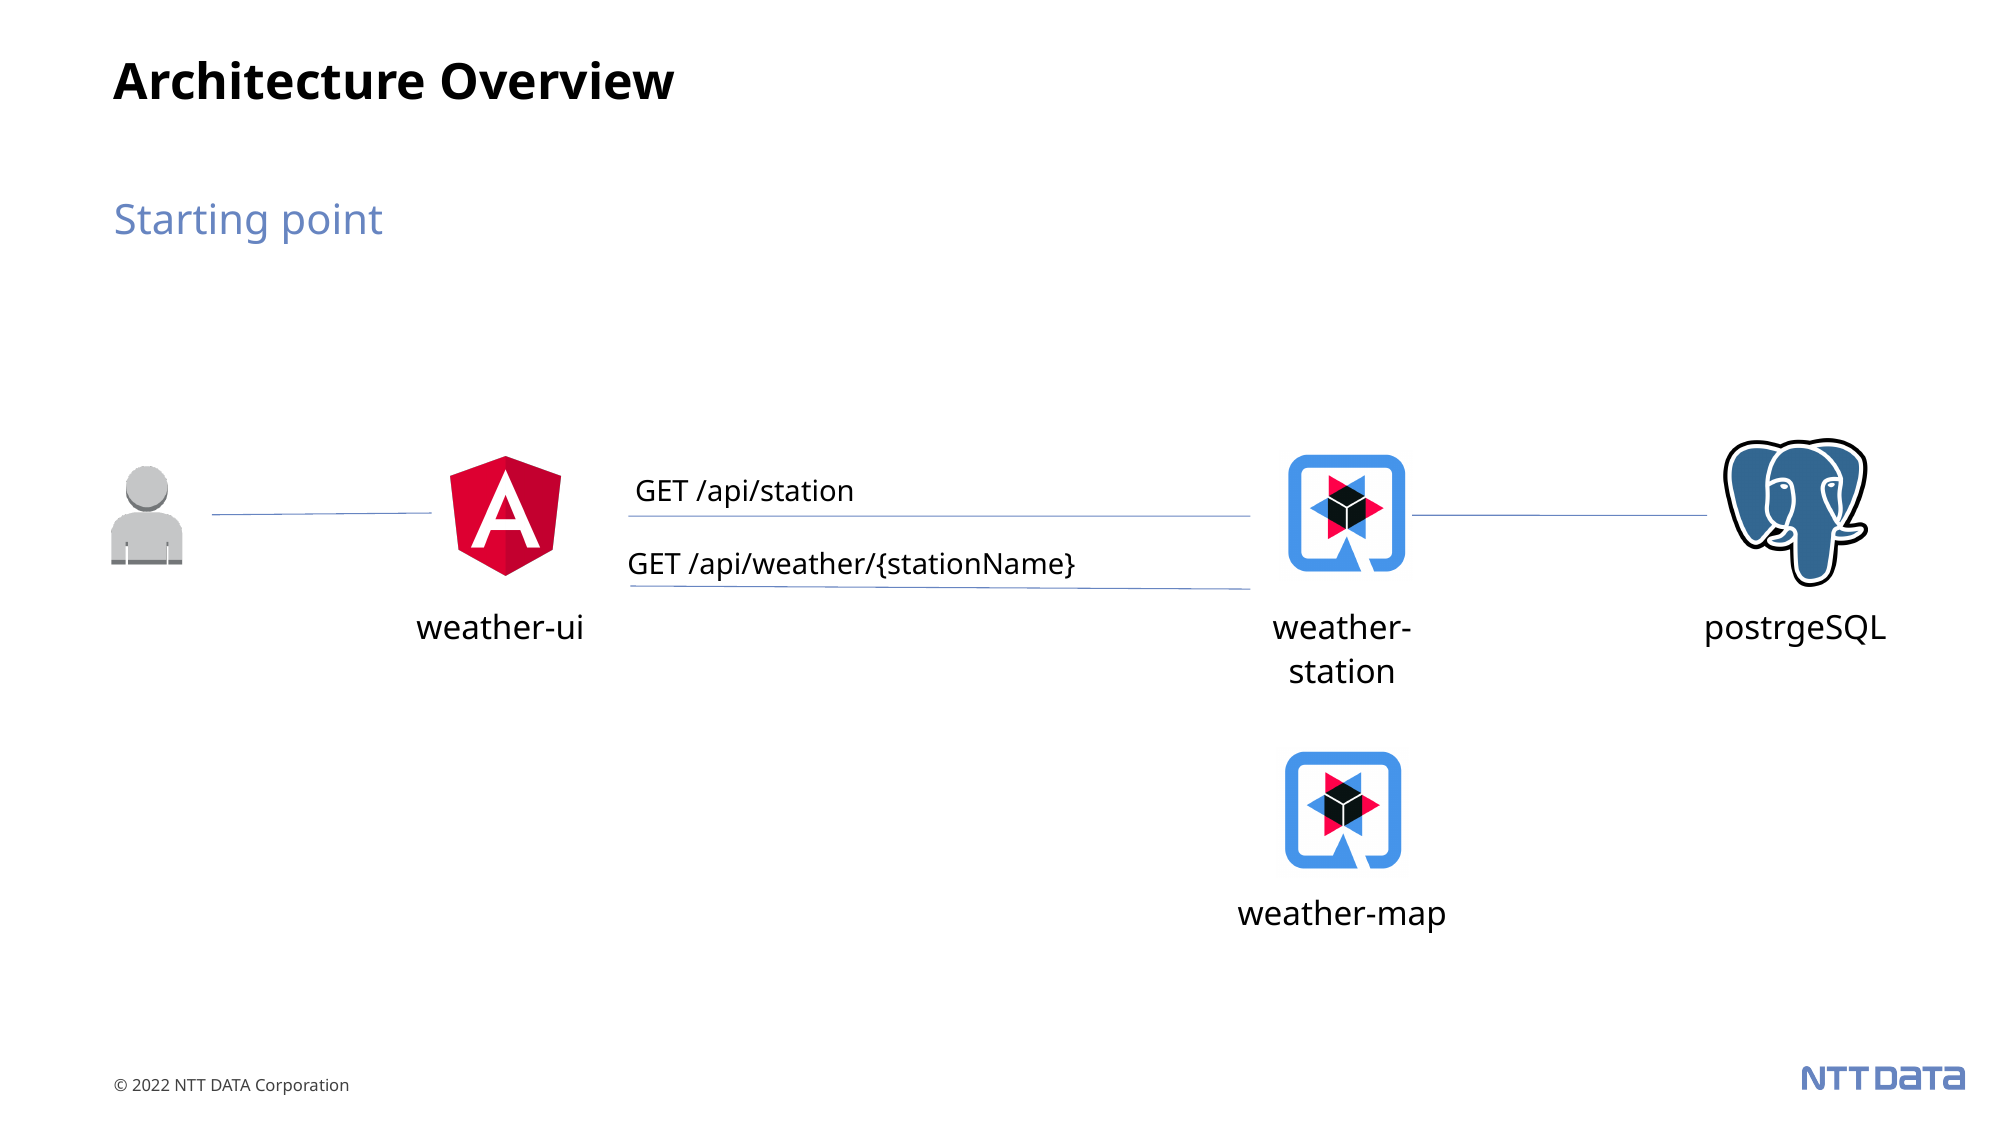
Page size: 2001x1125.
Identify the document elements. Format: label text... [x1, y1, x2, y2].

title Architecture Overview [114, 56, 1886, 187]
picture [81, 449, 212, 581]
text_box postrgeSQL [1661, 594, 1930, 654]
picture [1790, 1054, 1977, 1102]
text_box weather-station [1208, 594, 1477, 698]
text_box GET /api/weather/{stationName} [593, 534, 1110, 588]
picture [1723, 438, 1868, 587]
footer © 2022 NTT DATA Corporation [114, 1076, 847, 1092]
text_box weather-map [1208, 880, 1477, 940]
picture [1279, 450, 1413, 581]
picture [1276, 747, 1409, 878]
picture [431, 438, 580, 588]
text_box GET /api/station [617, 460, 873, 515]
text_box Starting point [113, 187, 1300, 240]
text_box weather-ui [373, 594, 629, 654]
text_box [630, 585, 1251, 590]
